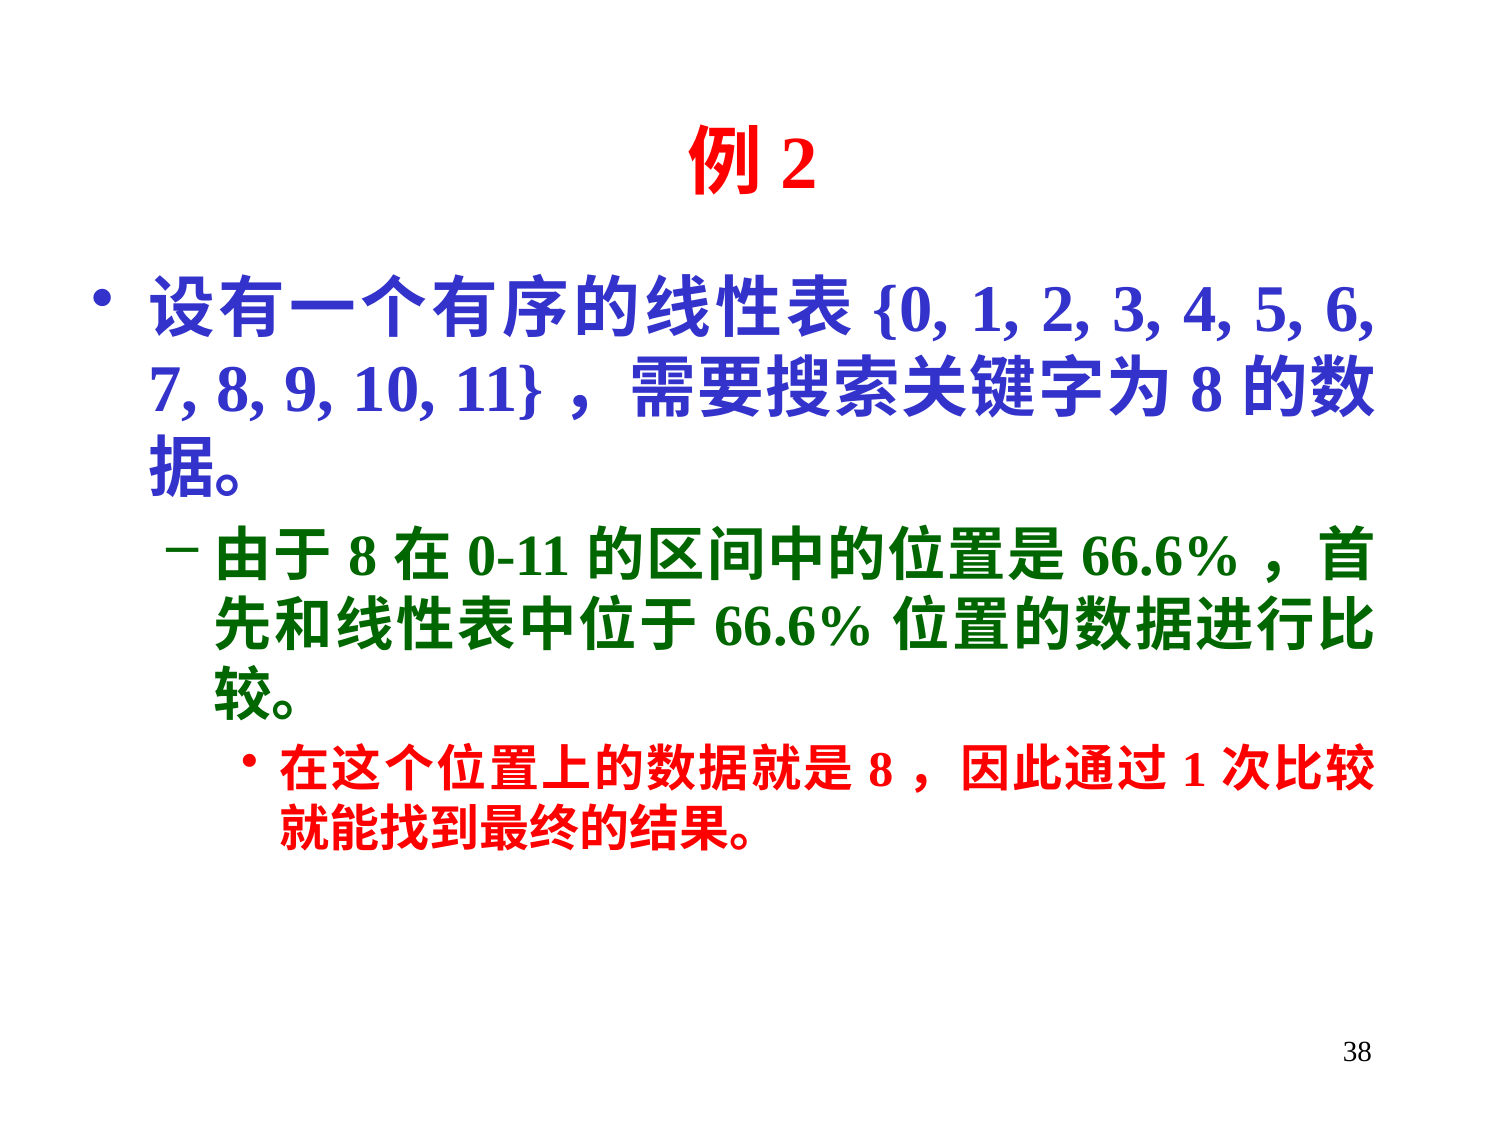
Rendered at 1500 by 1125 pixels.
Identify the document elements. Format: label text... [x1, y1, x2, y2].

text_box 设有一个有序的线性表{0, 1, 2, 3, 4, 5, 6, 7, 8, 9, 10, 11}，需要搜索关键字为8的数据。 由于8在0-11的区间中的位置是66.6%，首先和线性表中位于66.6%位置的数据进行比较。 在这个位置上的数据就是8，因此通过1次比较就能找到最终的结果。 [77, 257, 1391, 1001]
text_box 例2 [77, 106, 1428, 294]
slide_number 38 [1074, 1024, 1388, 1101]
